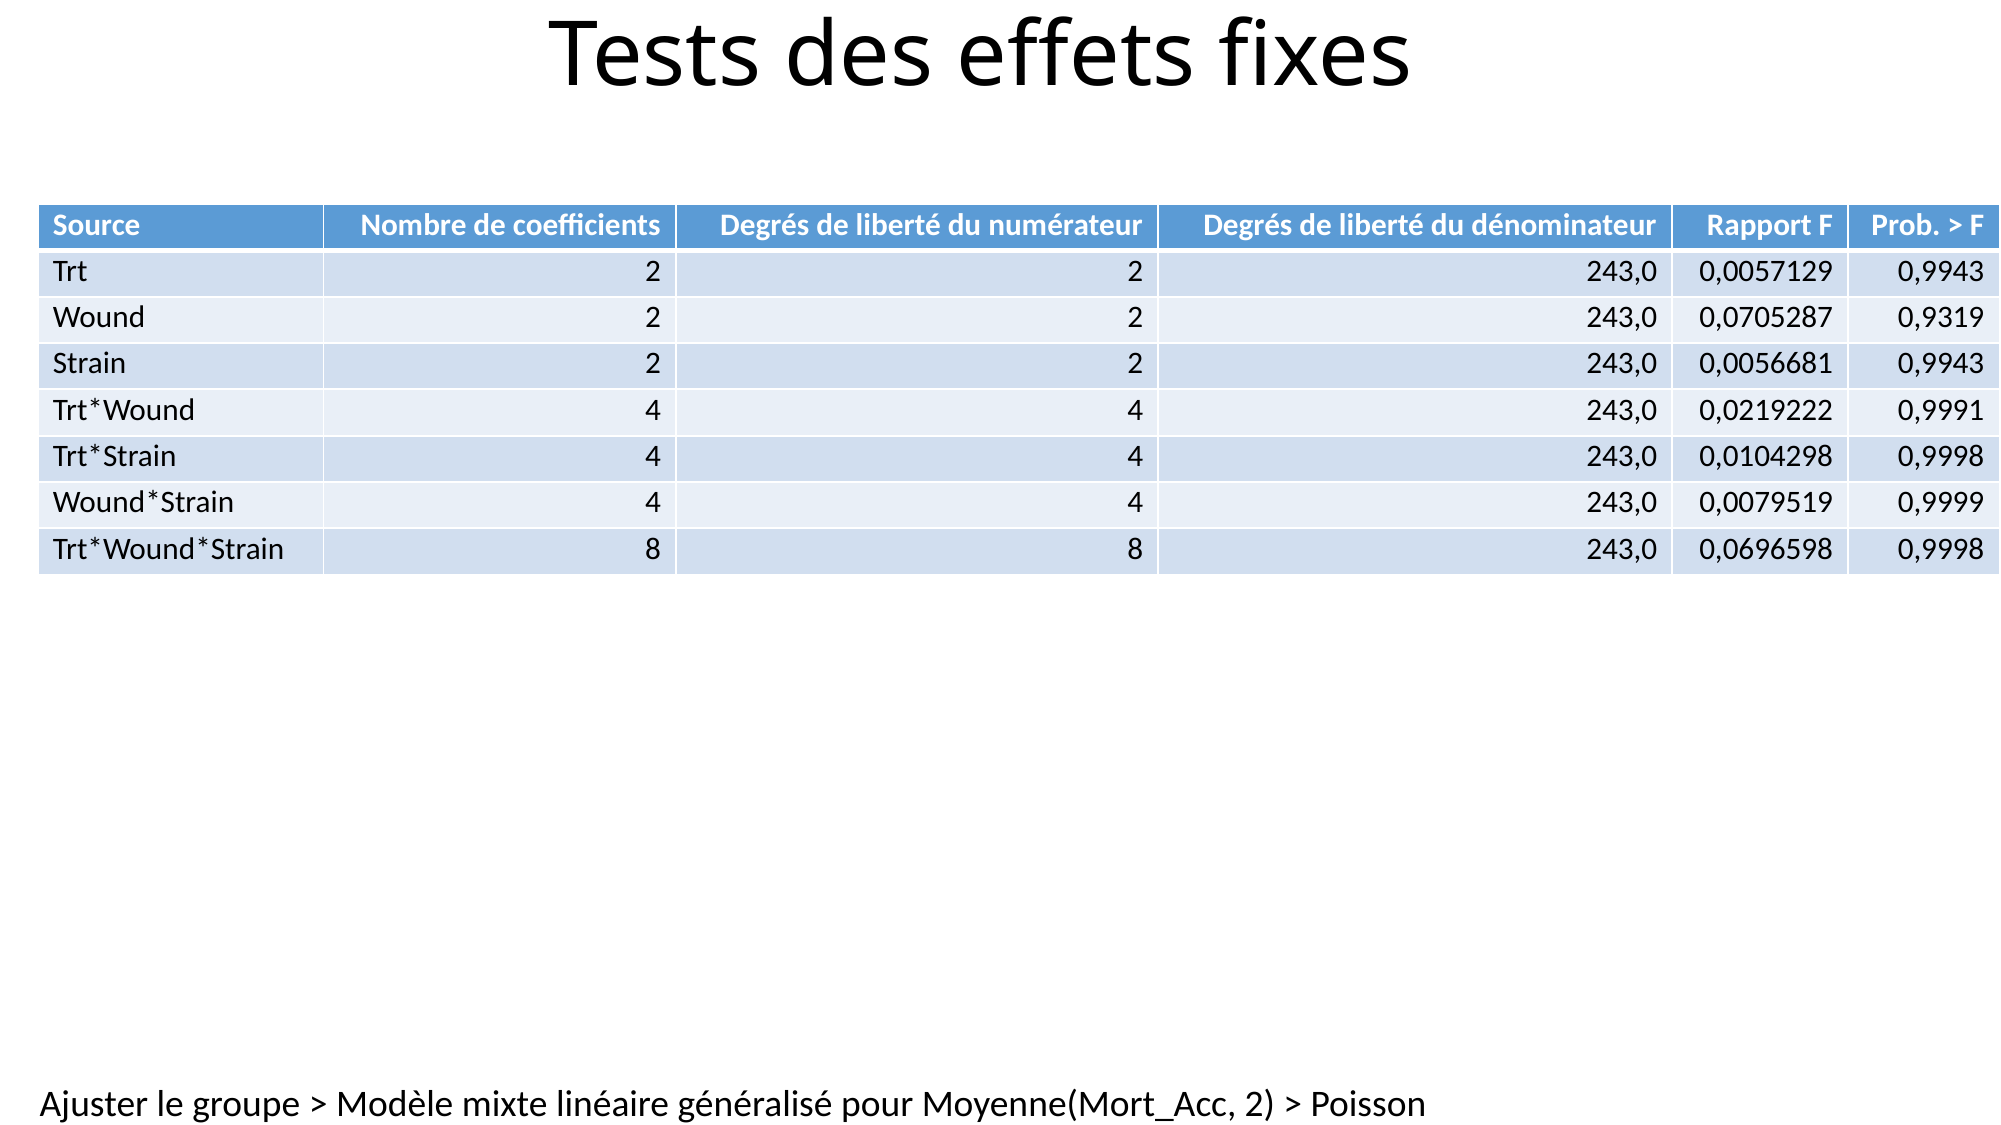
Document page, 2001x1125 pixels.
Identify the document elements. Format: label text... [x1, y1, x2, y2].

table_cell 243,0 [1159, 390, 1671, 435]
table_cell 243,0 [1159, 253, 1671, 296]
table_cell 0,0219222 [1673, 390, 1847, 435]
text_box Ajuster le groupe > Modèle mixte linéaire généralisé pour Moyenne(Mort_Acc, 2) > Poisson [39, 1079, 1429, 1125]
table_header Degrés de liberté du dénominateur [1159, 205, 1671, 248]
table_cell Wound [39, 298, 323, 342]
table_cell 2 [324, 298, 675, 342]
table_cell Strain [39, 344, 323, 388]
table_cell 8 [324, 529, 675, 574]
table_cell Wound*Strain [39, 483, 323, 527]
table_cell 2 [677, 253, 1157, 296]
table_header Prob. > F [1849, 205, 1999, 248]
table_cell 243,0 [1159, 483, 1671, 527]
table_cell 0,0696598 [1673, 529, 1847, 574]
title Tests des effets fixes [0, 0, 1963, 113]
table_cell Trt*Strain [39, 437, 323, 481]
table_cell 4 [324, 437, 675, 481]
table_cell 0,9991 [1849, 390, 1999, 435]
table_cell 243,0 [1159, 344, 1671, 388]
table_cell 2 [324, 253, 675, 296]
table_cell Trt*Wound*Strain [39, 529, 323, 574]
table_cell Trt*Wound [39, 390, 323, 435]
table_cell 0,0104298 [1673, 437, 1847, 481]
table_cell 4 [677, 483, 1157, 527]
table_cell 243,0 [1159, 529, 1671, 574]
table_cell 0,9998 [1849, 437, 1999, 481]
table_cell 4 [324, 390, 675, 435]
table_cell 0,0705287 [1673, 298, 1847, 342]
table_cell 0,0057129 [1673, 253, 1847, 296]
table_cell 0,0079519 [1673, 483, 1847, 527]
table_cell 0,9943 [1849, 253, 1999, 296]
table_cell 4 [677, 437, 1157, 481]
table_cell 243,0 [1159, 437, 1671, 481]
table_cell 4 [677, 390, 1157, 435]
table_header Degrés de liberté du numérateur [677, 205, 1157, 248]
table_header Source [39, 205, 323, 248]
table_cell 2 [677, 344, 1157, 388]
table_header Nombre de coefficients [324, 205, 675, 248]
table_cell 4 [324, 483, 675, 527]
table_cell 0,0056681 [1673, 344, 1847, 388]
table_cell 0,9943 [1849, 344, 1999, 388]
table_cell Trt [39, 253, 323, 296]
table_cell 0,9999 [1849, 483, 1999, 527]
table_cell 0,9319 [1849, 298, 1999, 342]
table_cell 2 [677, 298, 1157, 342]
table_cell 243,0 [1159, 298, 1671, 342]
table_cell 8 [677, 529, 1157, 574]
table_header Rapport F [1673, 205, 1847, 248]
table_cell 2 [324, 344, 675, 388]
table_cell 0,9998 [1849, 529, 1999, 574]
